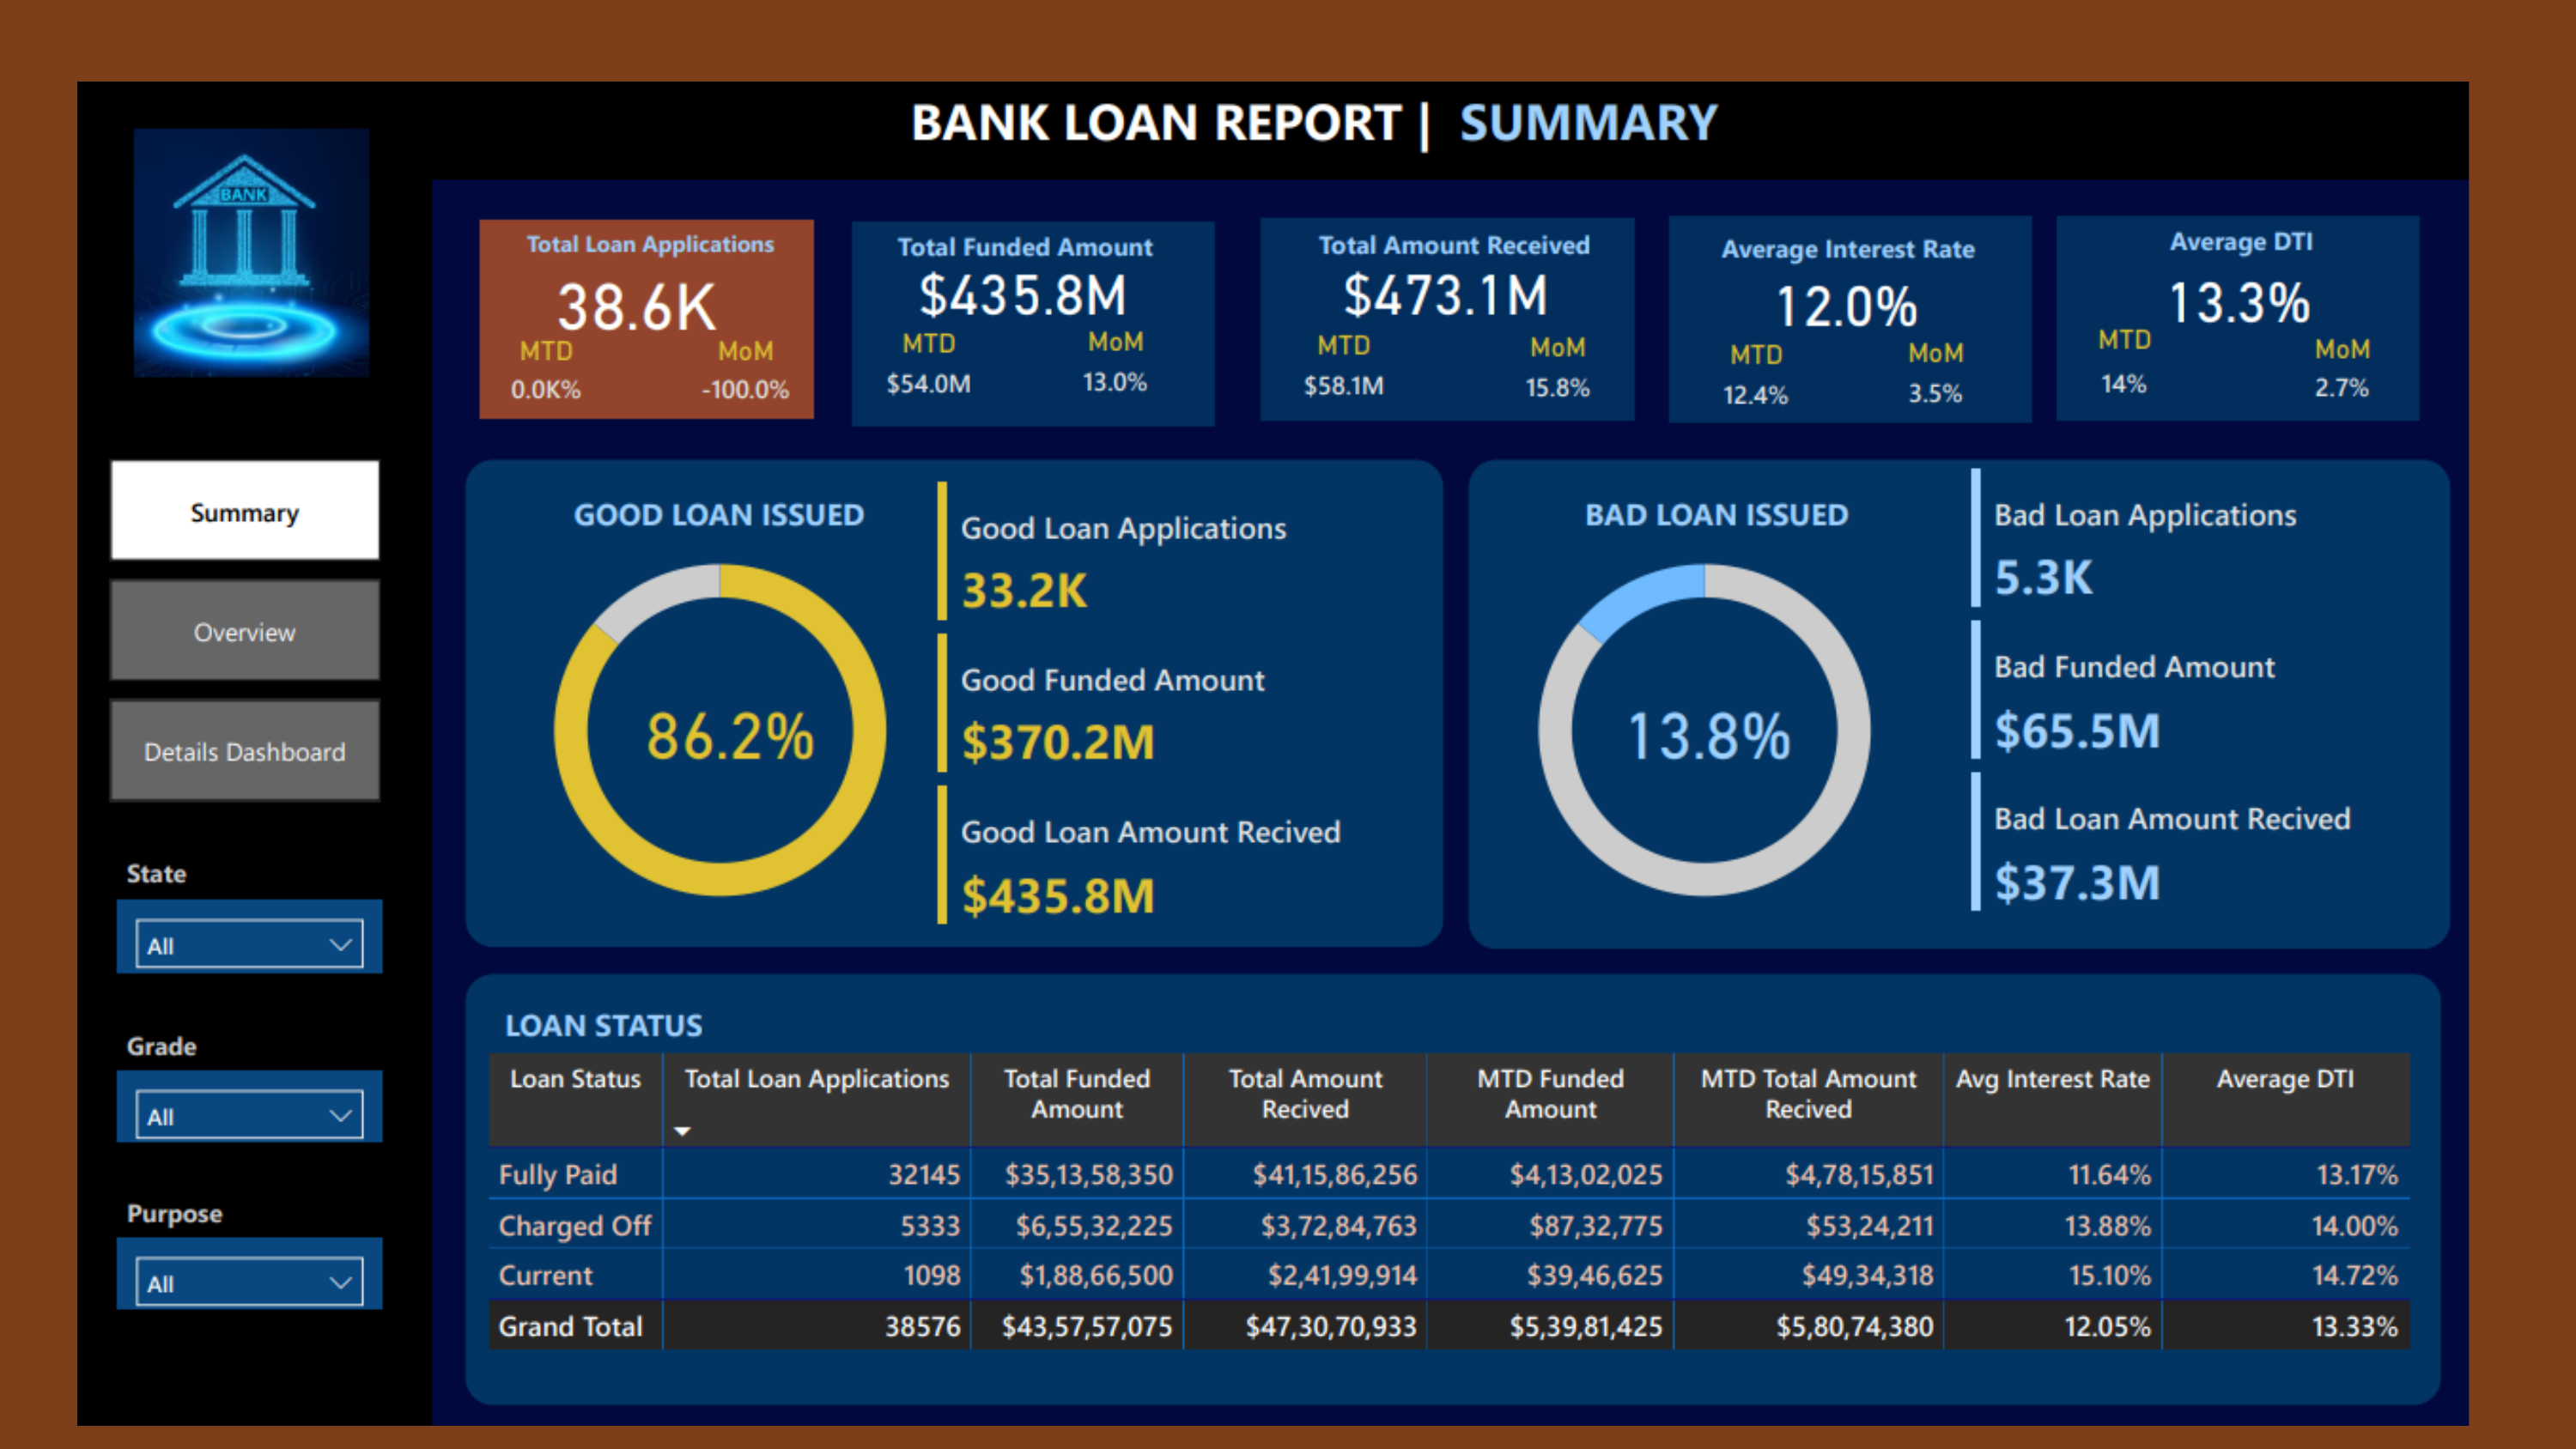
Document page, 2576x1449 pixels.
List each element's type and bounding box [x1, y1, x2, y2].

text_box [77, 82, 2470, 1427]
